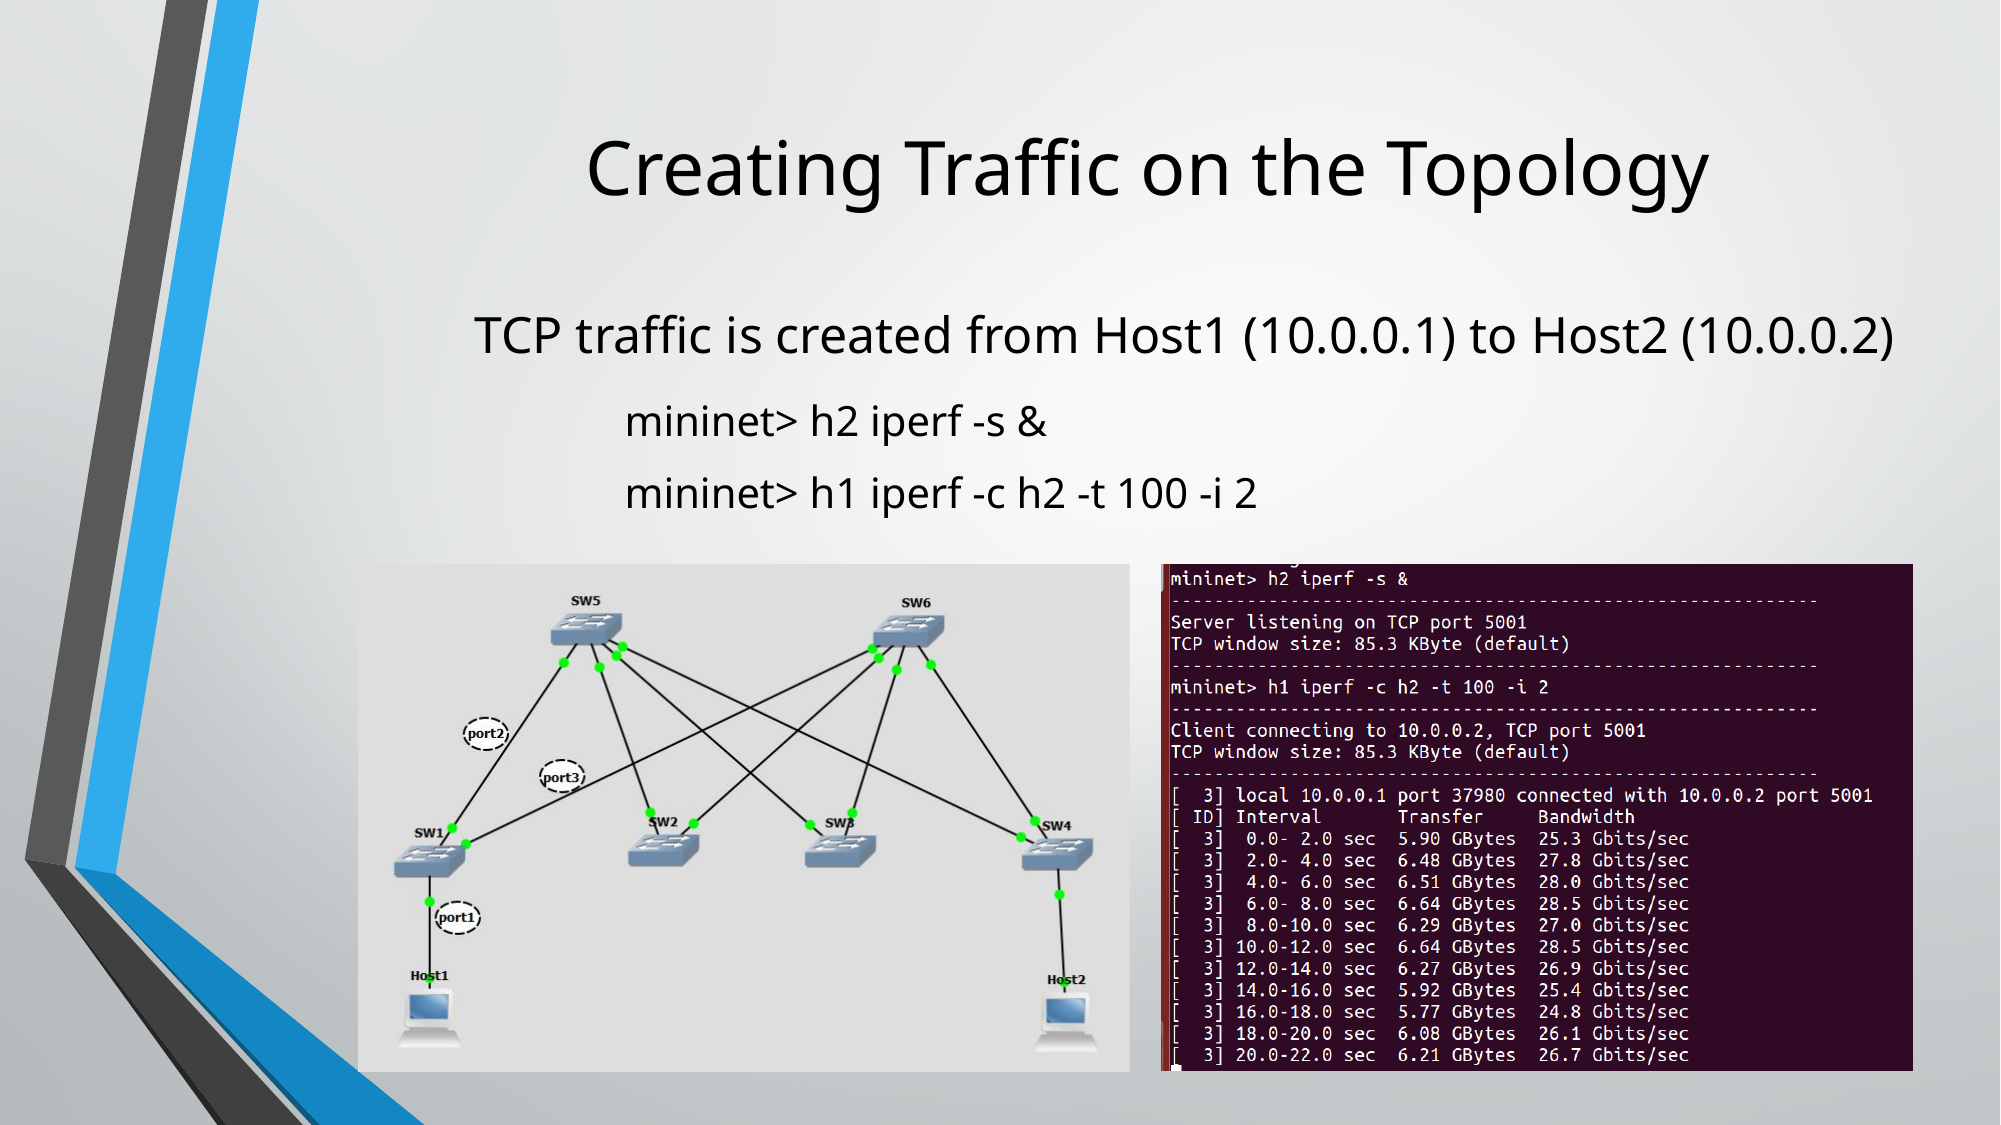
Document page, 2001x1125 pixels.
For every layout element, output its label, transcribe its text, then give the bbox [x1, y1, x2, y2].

list TCP traffic is created from Host1 (10.0.0.1) to Host2 (10.0.0.2) mininet> h2 iperf -s & mininet> h1 iperf -c h2 -t 100 -i 2 [459, 294, 2000, 598]
picture [357, 564, 1130, 1072]
picture [1160, 564, 1914, 1072]
title Creating Traffic on the Topology [326, 89, 1970, 243]
